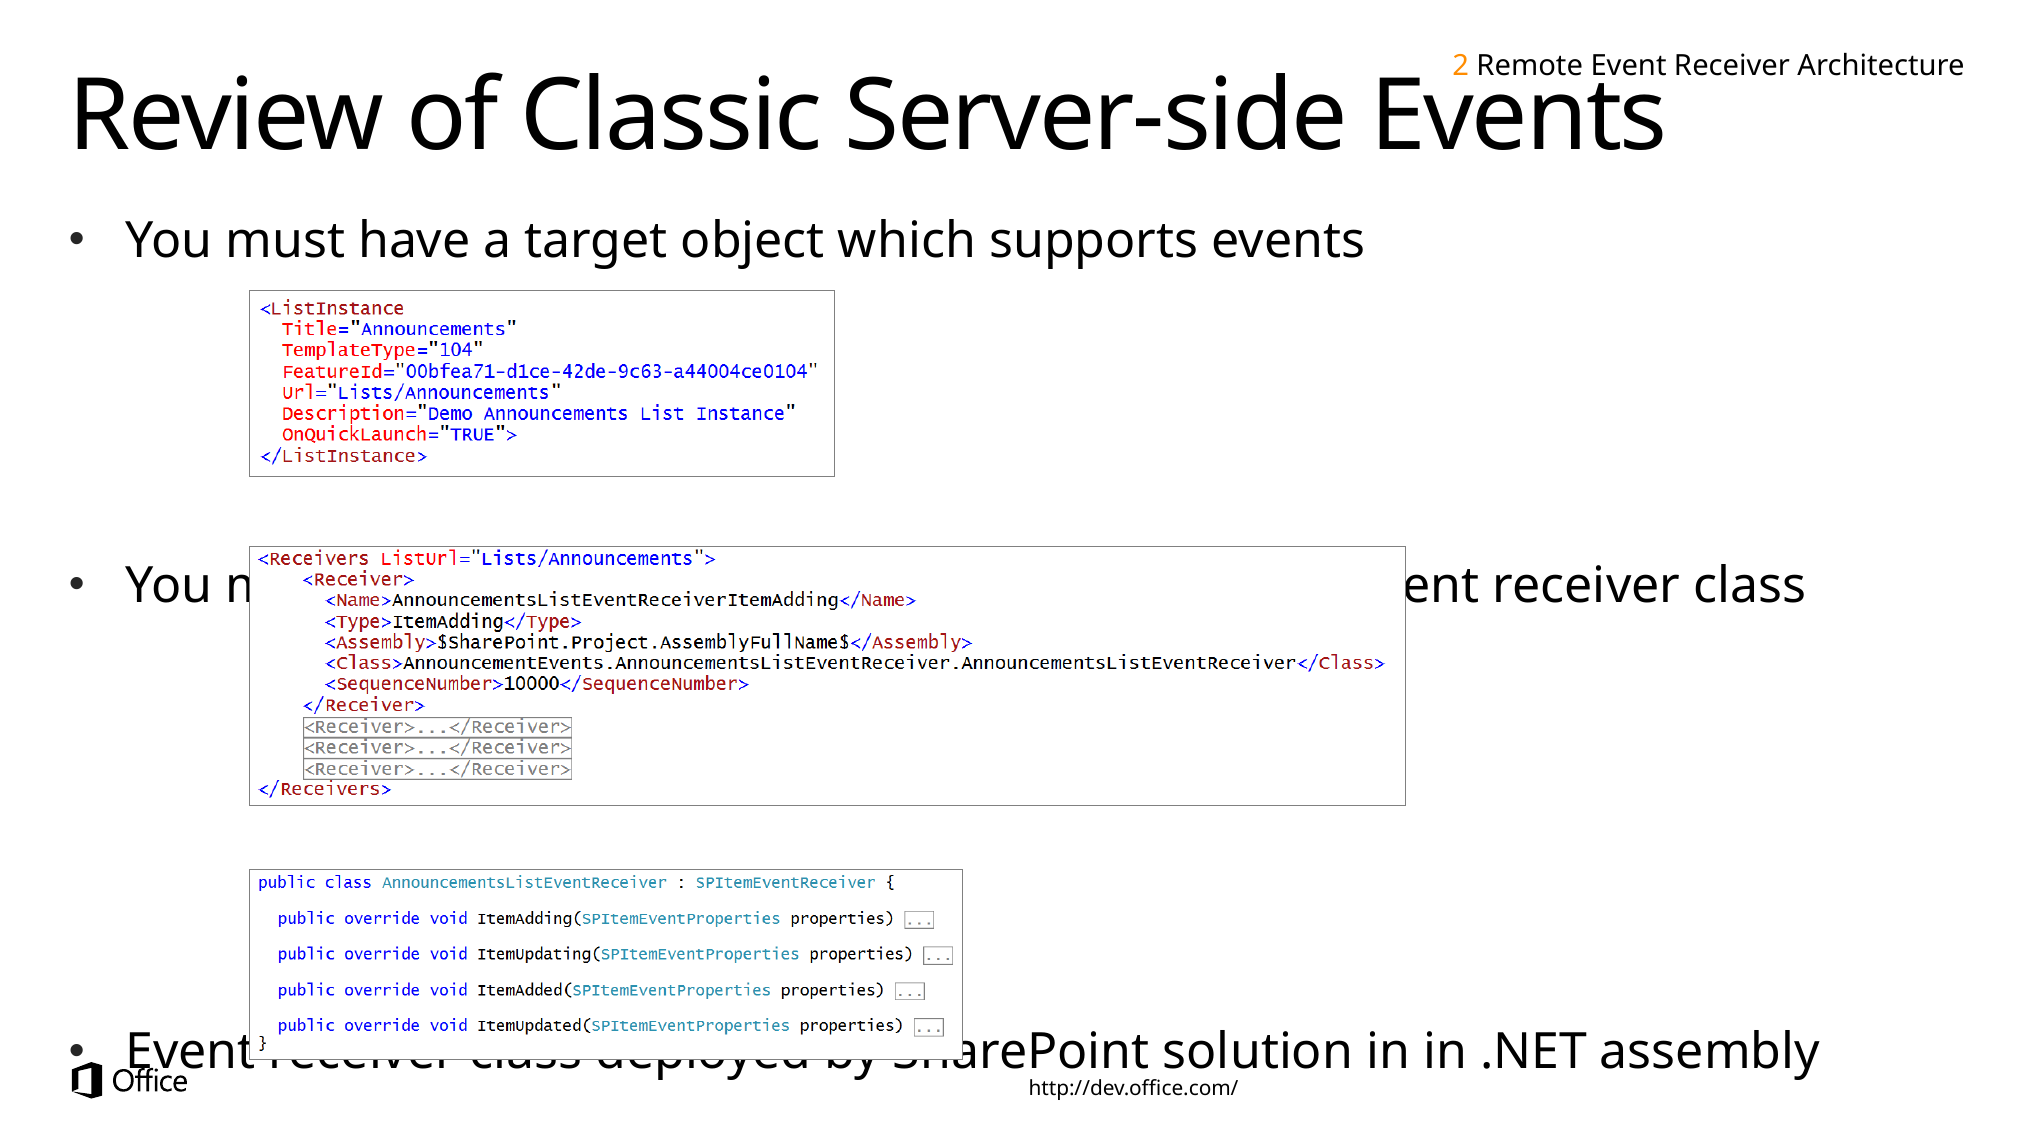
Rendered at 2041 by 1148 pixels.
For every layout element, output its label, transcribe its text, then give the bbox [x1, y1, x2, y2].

picture [249, 290, 836, 477]
footer 2 Remote Event Receiver Architecture [1306, 48, 1996, 110]
picture [249, 869, 964, 1060]
title Review of Classic Server-side Events [45, 48, 1996, 199]
picture [249, 545, 1406, 806]
list You must have a target object which supports events You must register for event handlers by referencing event receiver class Event receiver class deployed by SharePoint solution in in .NET assembly [45, 199, 1996, 884]
